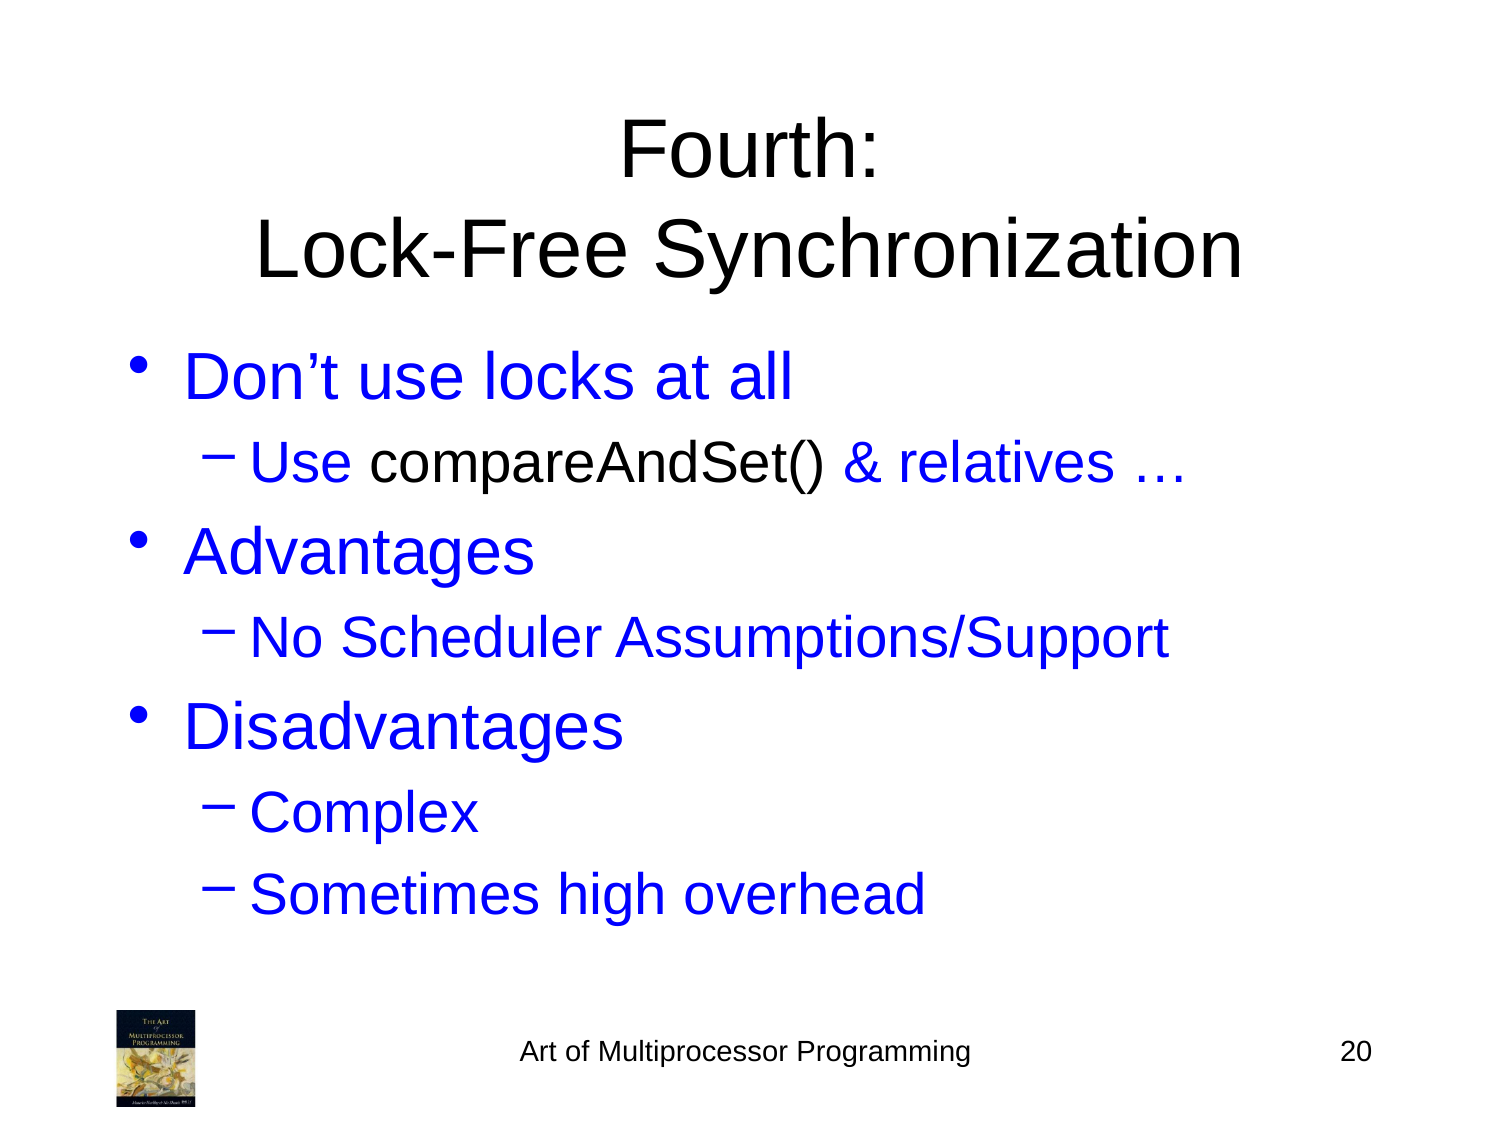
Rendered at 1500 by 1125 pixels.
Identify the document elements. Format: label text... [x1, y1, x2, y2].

footer Art of Multiprocessor Programming [464, 1024, 1028, 1101]
slide_number 20 [1074, 1024, 1388, 1101]
title Fourth: Lock-Free Synchronization [112, 99, 1388, 288]
picture [107, 1010, 204, 1107]
list Don’t use locks at all Use compareAndSet() & relatives … Advantages No Scheduler Assumptions/Support Disadvantages Complex Sometimes high overhead [112, 324, 1388, 1001]
